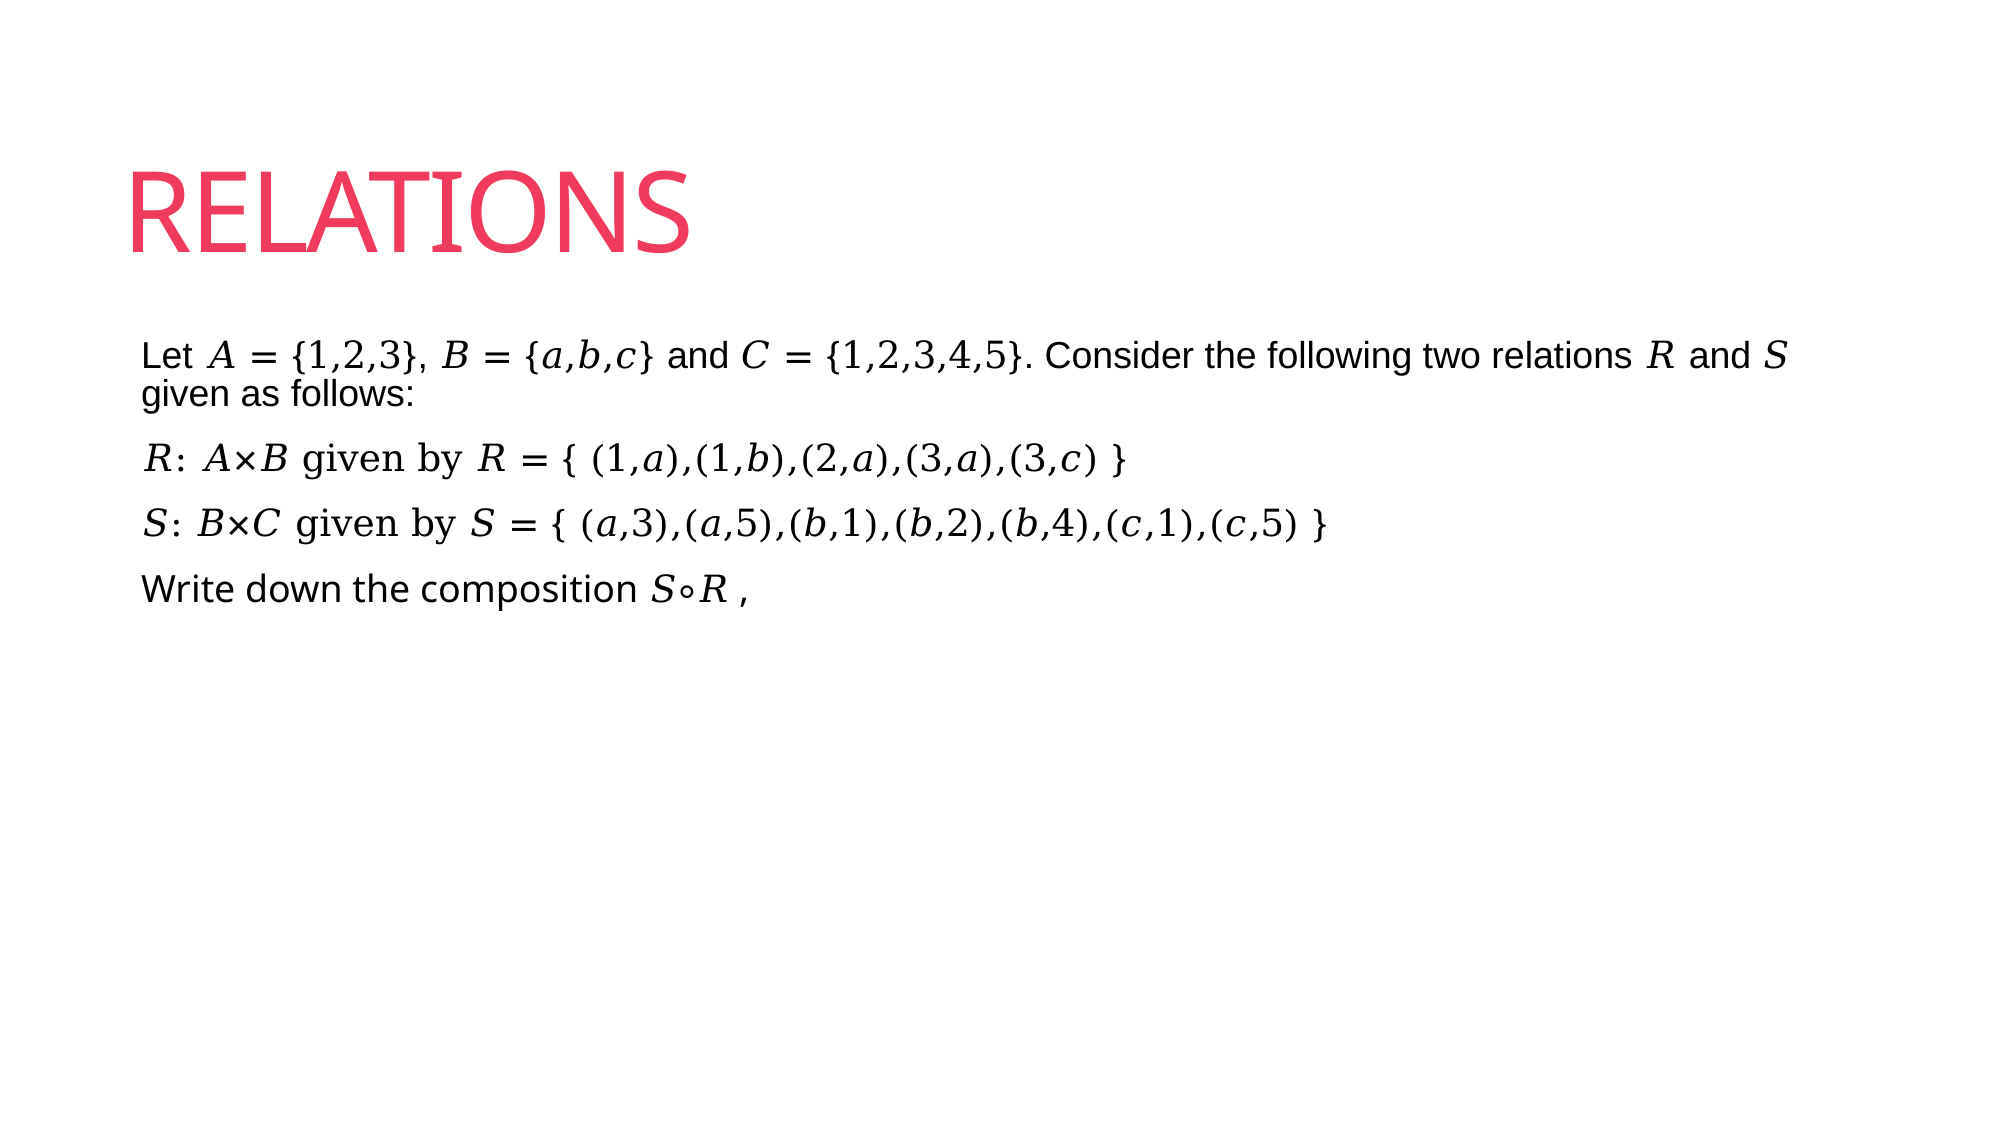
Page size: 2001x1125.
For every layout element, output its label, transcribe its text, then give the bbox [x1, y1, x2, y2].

list Let 𝐴 = {1,2,3}, 𝐵 = {𝑎,𝑏,𝑐} and 𝐶 = {1,2,3,4,5}. Consider the following two relations 𝑅 and 𝑆 given as follows: 𝑅: 𝐴×𝐵 given by 𝑅 = { (1,𝑎),(1,𝑏),(2,𝑎),(3,𝑎),(3,𝑐) } 𝑆: 𝐵×𝐶 given by 𝑆 = { (𝑎,3),(𝑎,5),(𝑏,1),(𝑏,2),(𝑏,4),(𝑐,1),(𝑐,5) } Write down the composition 𝑆∘𝑅 , [111, 329, 1876, 948]
title RELATIONS [107, 81, 1875, 354]
